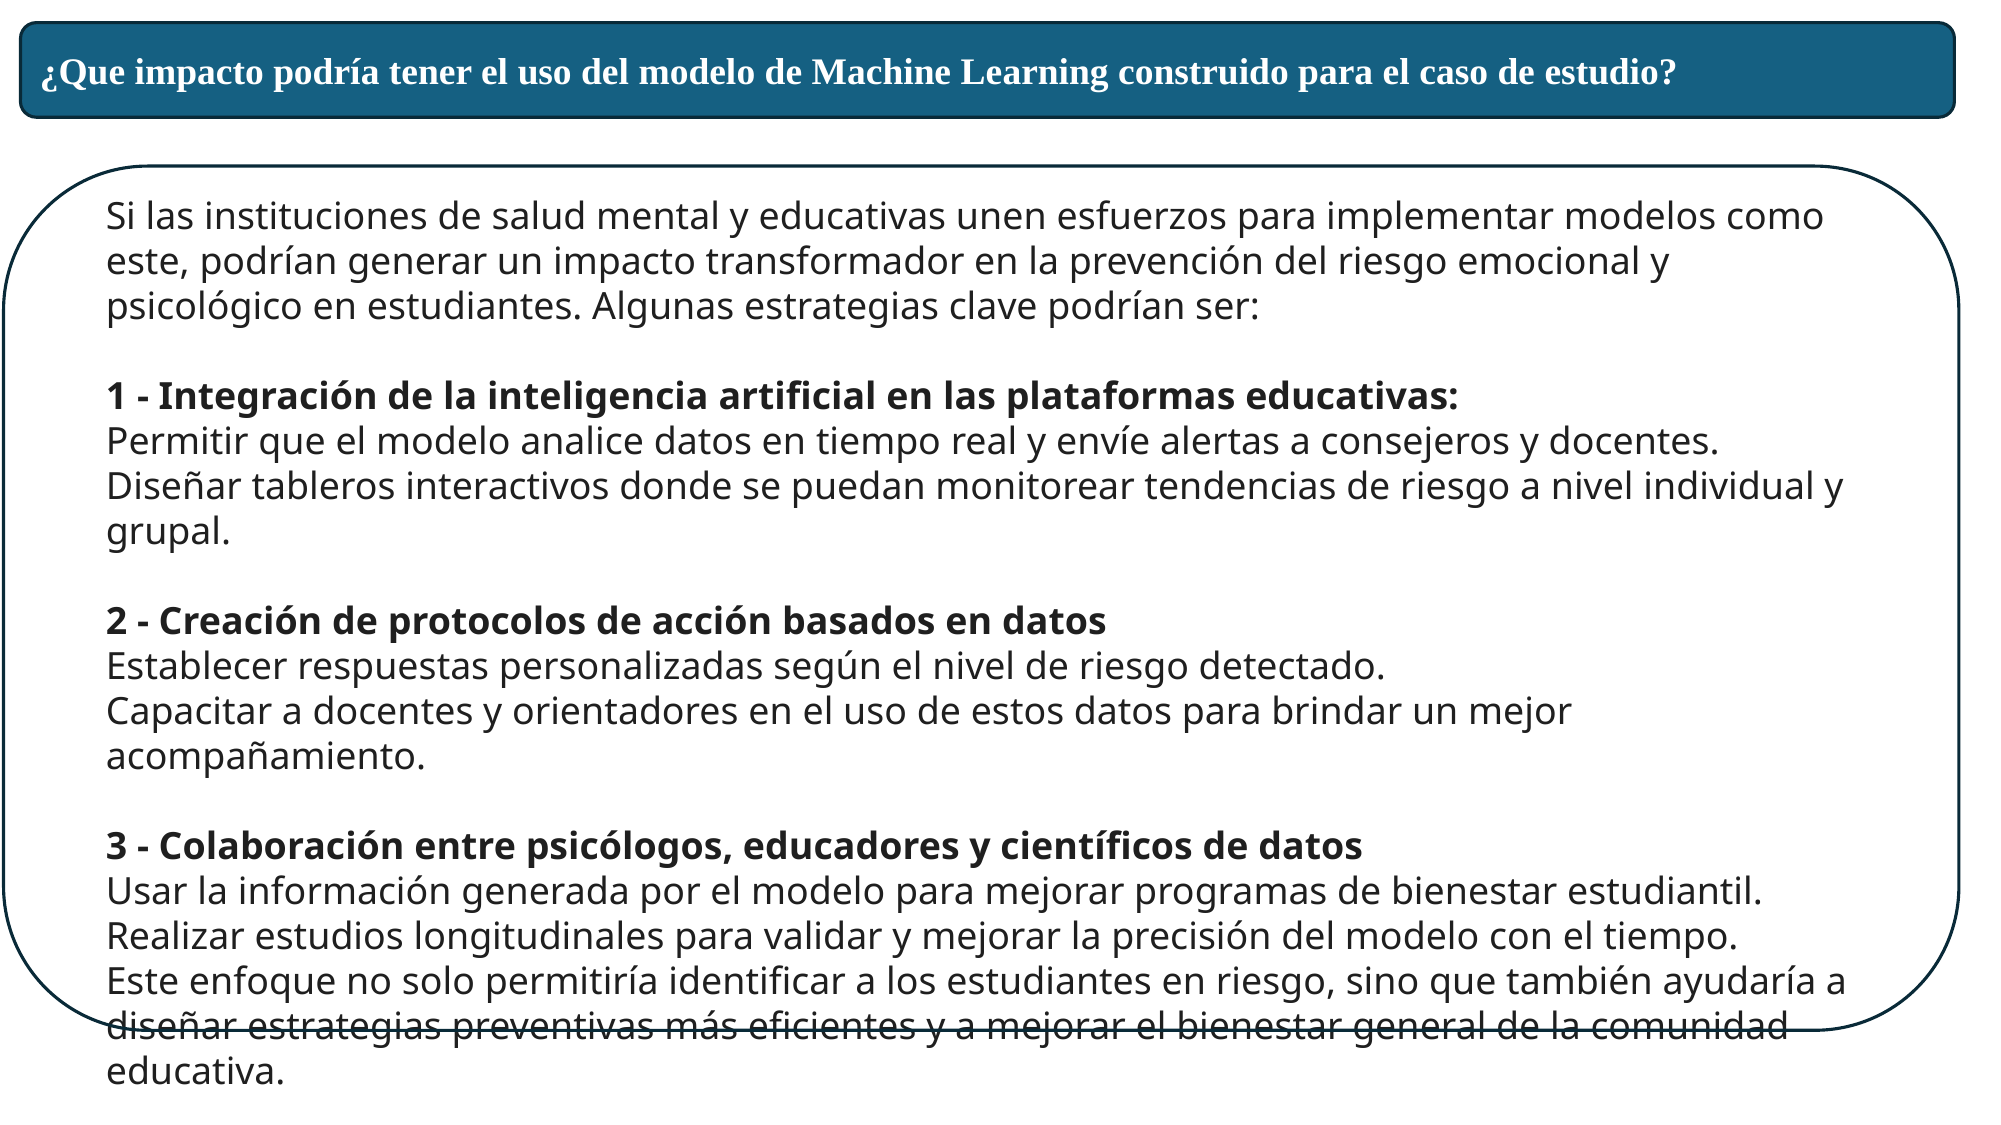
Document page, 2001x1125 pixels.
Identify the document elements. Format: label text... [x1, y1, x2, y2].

text_box Si las instituciones de salud mental y educativas unen esfuerzos para implementar modelos como este, podrían generar un impacto transformador en la prevención del riesgo emocional y psicológico en estudiantes. Algunas estrategias clave podrían ser: 1 - Integración de la inteligencia artificial en las plataformas educativas: Permitir que el modelo analice datos en tiempo real y envíe alertas a consejeros y docentes. Diseñar tableros interactivos donde se puedan monitorear tendencias de riesgo a nivel individual y grupal. 2 - Creación de protocolos de acción basados en datos Establecer respuestas personalizadas según el nivel de riesgo detectado. Capacitar a docentes y orientadores en el uso de estos datos para brindar un mejor acompañamiento. 3 - Colaboración entre psicólogos, educadores y científicos de datos Usar la información generada por el modelo para mejorar programas de bienestar estudiantil. Realizar estudios longitudinales para validar y mejorar la precisión del modelo con el tiempo. Este enfoque no solo permitiría identificar a los estudiantes en riesgo, sino que también ayudaría a diseñar estrategias preventivas más eficientes y a mejorar el bienestar general de la comunidad educativa. [91, 1015, 1884, 1100]
text_box [1, 164, 1961, 1032]
text_box ¿Que impacto podría tener el uso del modelo de Machine Learning construido para el caso de estudio? [18, 21, 1956, 119]
